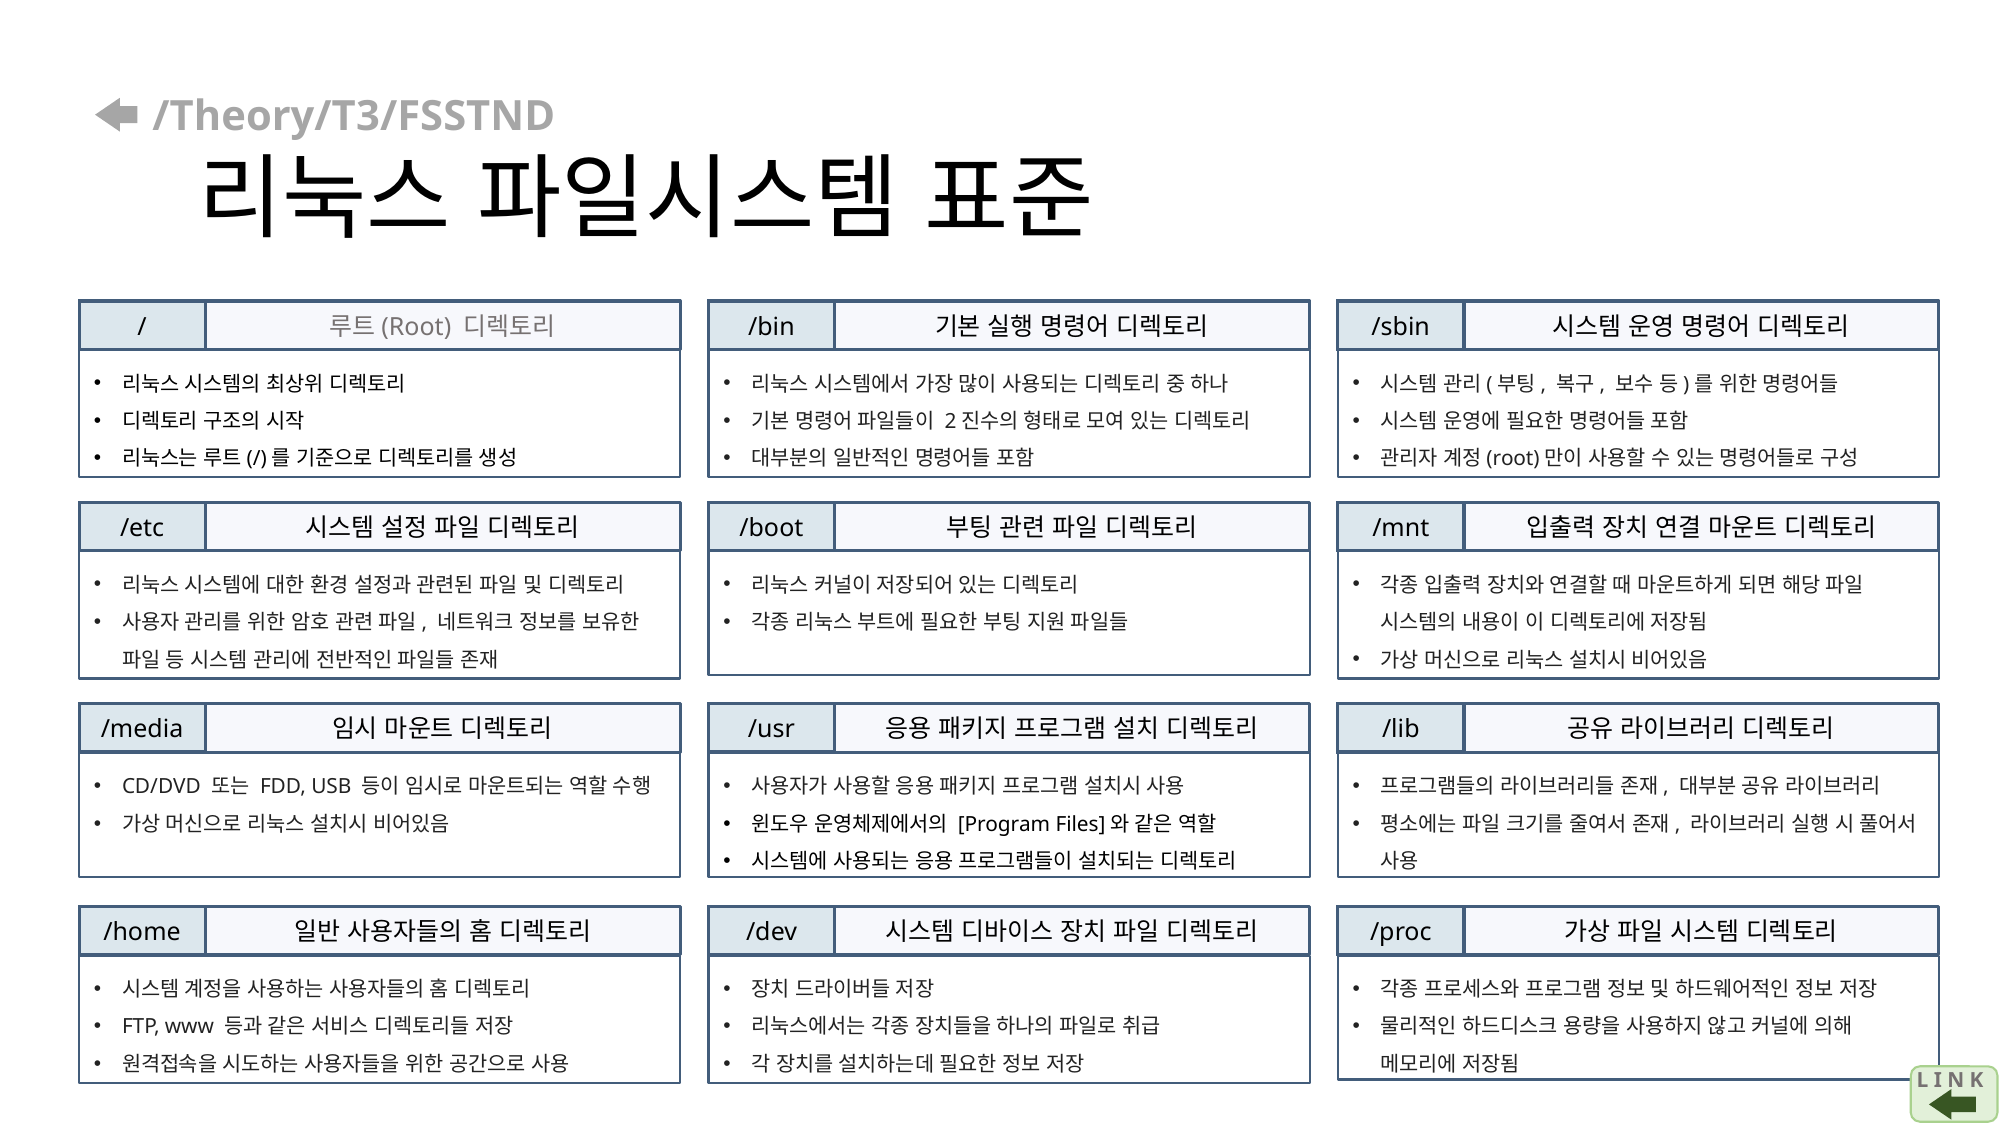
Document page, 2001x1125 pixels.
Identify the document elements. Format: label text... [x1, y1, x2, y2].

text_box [1337, 301, 1939, 475]
text_box [93, 95, 139, 134]
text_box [708, 906, 1310, 1081]
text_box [708, 502, 1310, 676]
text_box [1901, 1059, 2000, 1125]
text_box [79, 906, 681, 1081]
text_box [1337, 502, 1939, 676]
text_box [708, 703, 1310, 878]
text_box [79, 703, 681, 878]
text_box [79, 502, 681, 676]
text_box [708, 301, 1310, 475]
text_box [79, 301, 681, 475]
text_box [1337, 906, 1939, 1080]
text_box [1337, 703, 1939, 878]
title /Theory/T3/FSSTND 리눅스 파일시스템 표준 [137, 59, 1863, 278]
